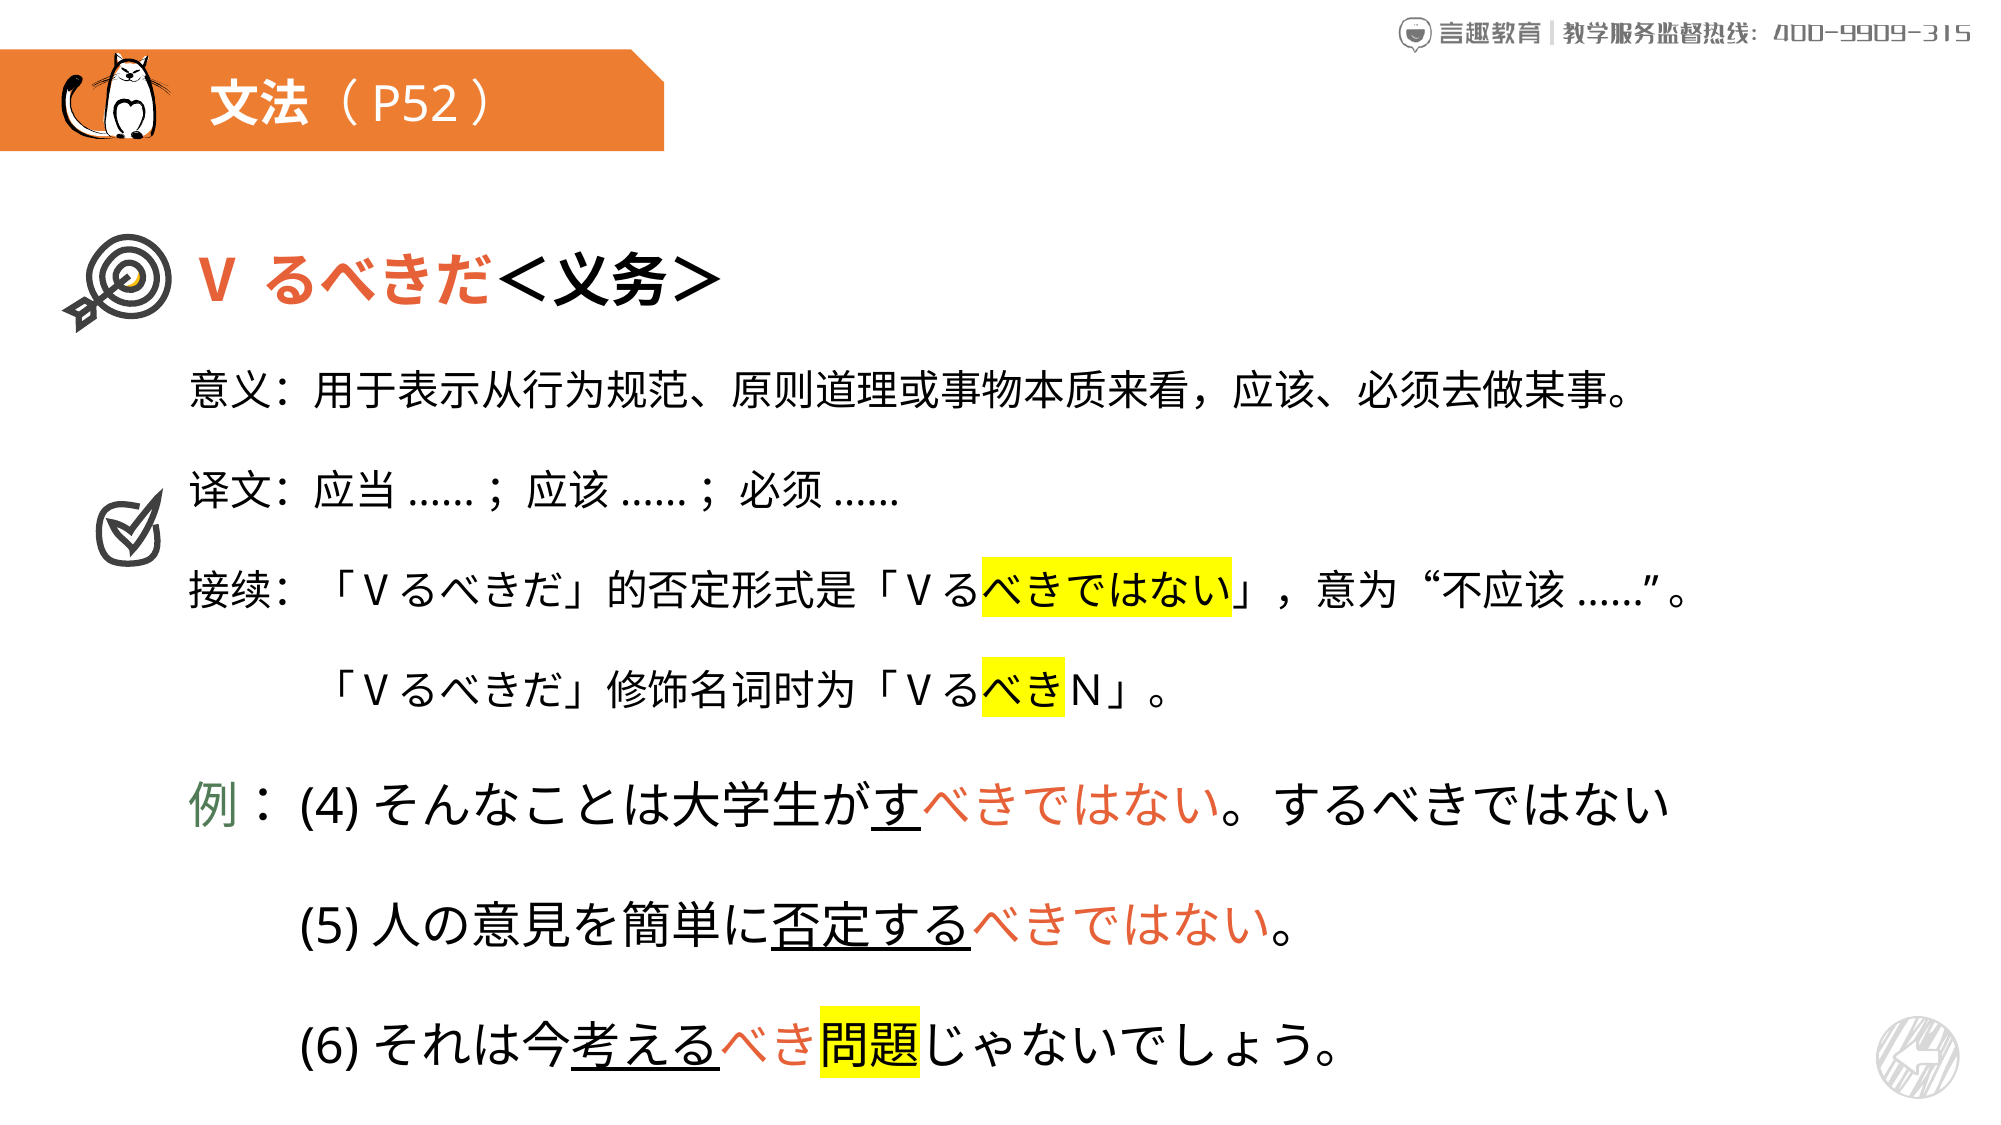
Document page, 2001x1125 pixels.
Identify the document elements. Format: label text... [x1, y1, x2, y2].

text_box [98, 496, 159, 564]
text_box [63, 243, 171, 323]
text_box Ⅴるべきだ＜义务＞ 意义：用于表示从行为规范、原则道理或事物本质来看，应该、必须去做某事。 译文：应当......；应该......；必须...... 接续：「Ⅴるべきだ」的否定形式是「Ⅴるべきではない」，意为“不应该......”。 「Ⅴるべきだ」修饰名词时为「ⅤるべきＮ」。 例：(4)そんなことは大学生がすべきではない。するべきではない (5)人の意見を簡単に否定するべきではない。 (6)それは今考えるべき問題じゃないでしょう。 [173, 166, 1926, 1081]
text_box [0, 49, 665, 151]
picture [1864, 1009, 1967, 1112]
